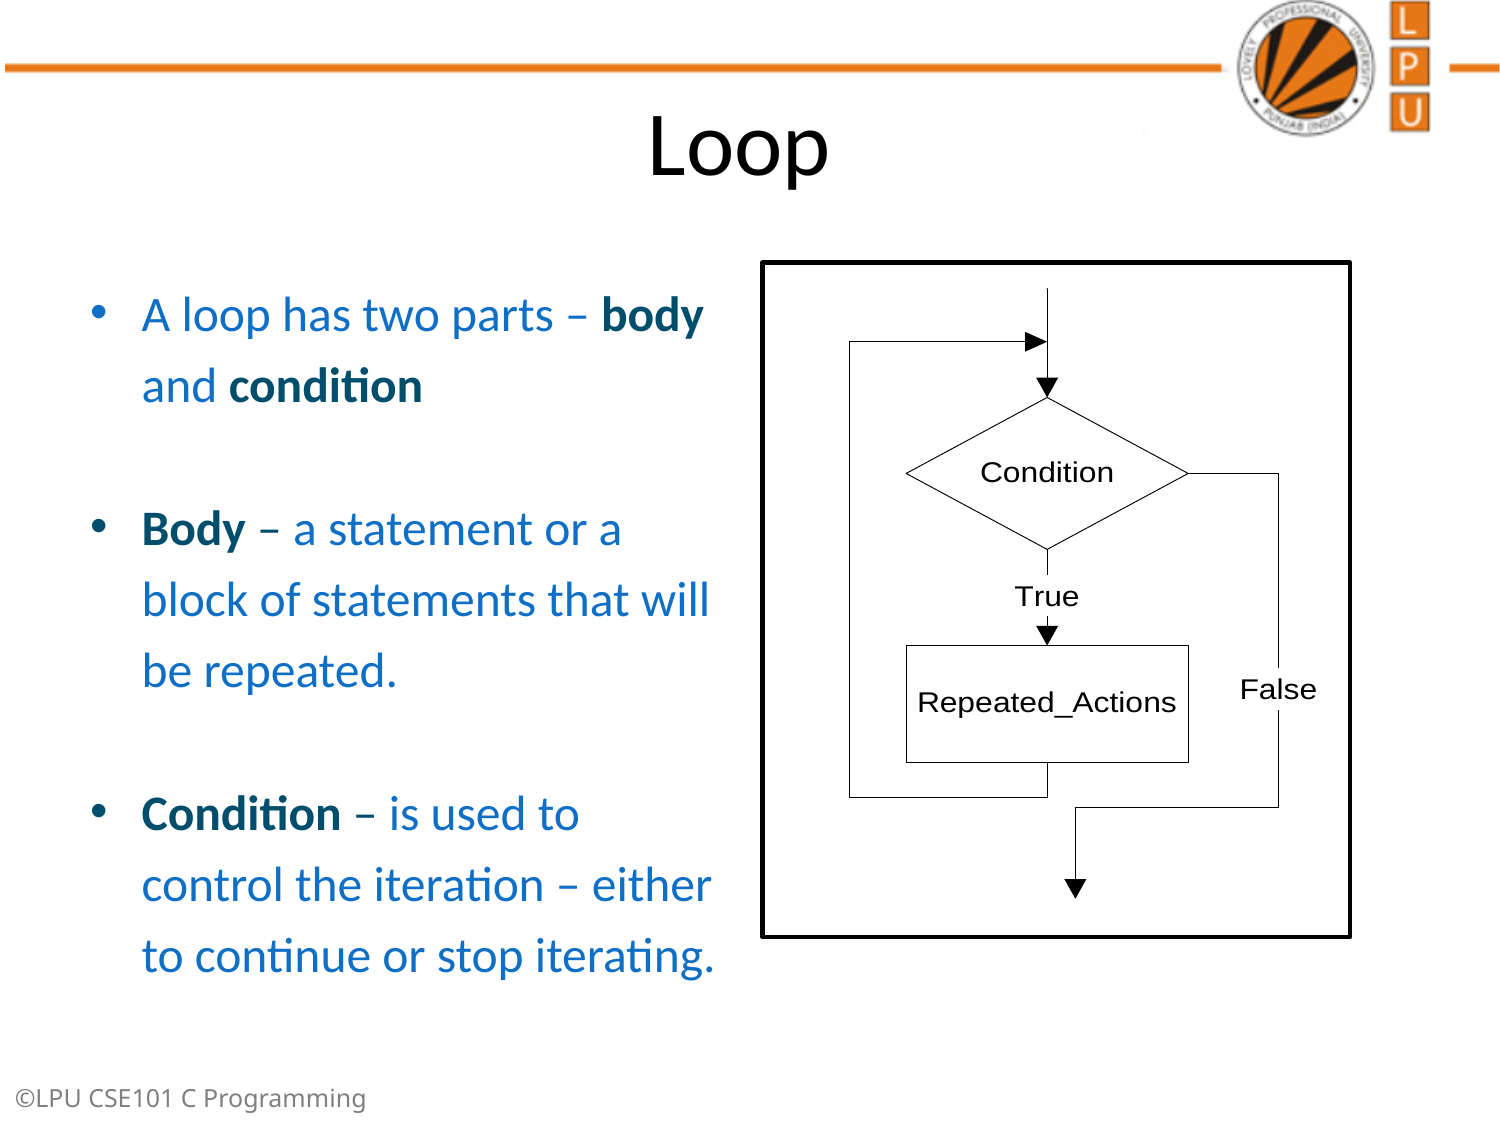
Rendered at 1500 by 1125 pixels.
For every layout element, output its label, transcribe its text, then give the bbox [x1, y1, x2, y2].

picture [5, 0, 1500, 155]
list A loop has two parts – body and condition Body – a statement or a block of statements that will be repeated. Condition – is used to control the iteration – either to continue or stop iterating. [75, 262, 738, 1005]
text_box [765, 262, 1363, 926]
title Loop [75, 45, 1425, 233]
text_box [760, 927, 1352, 939]
